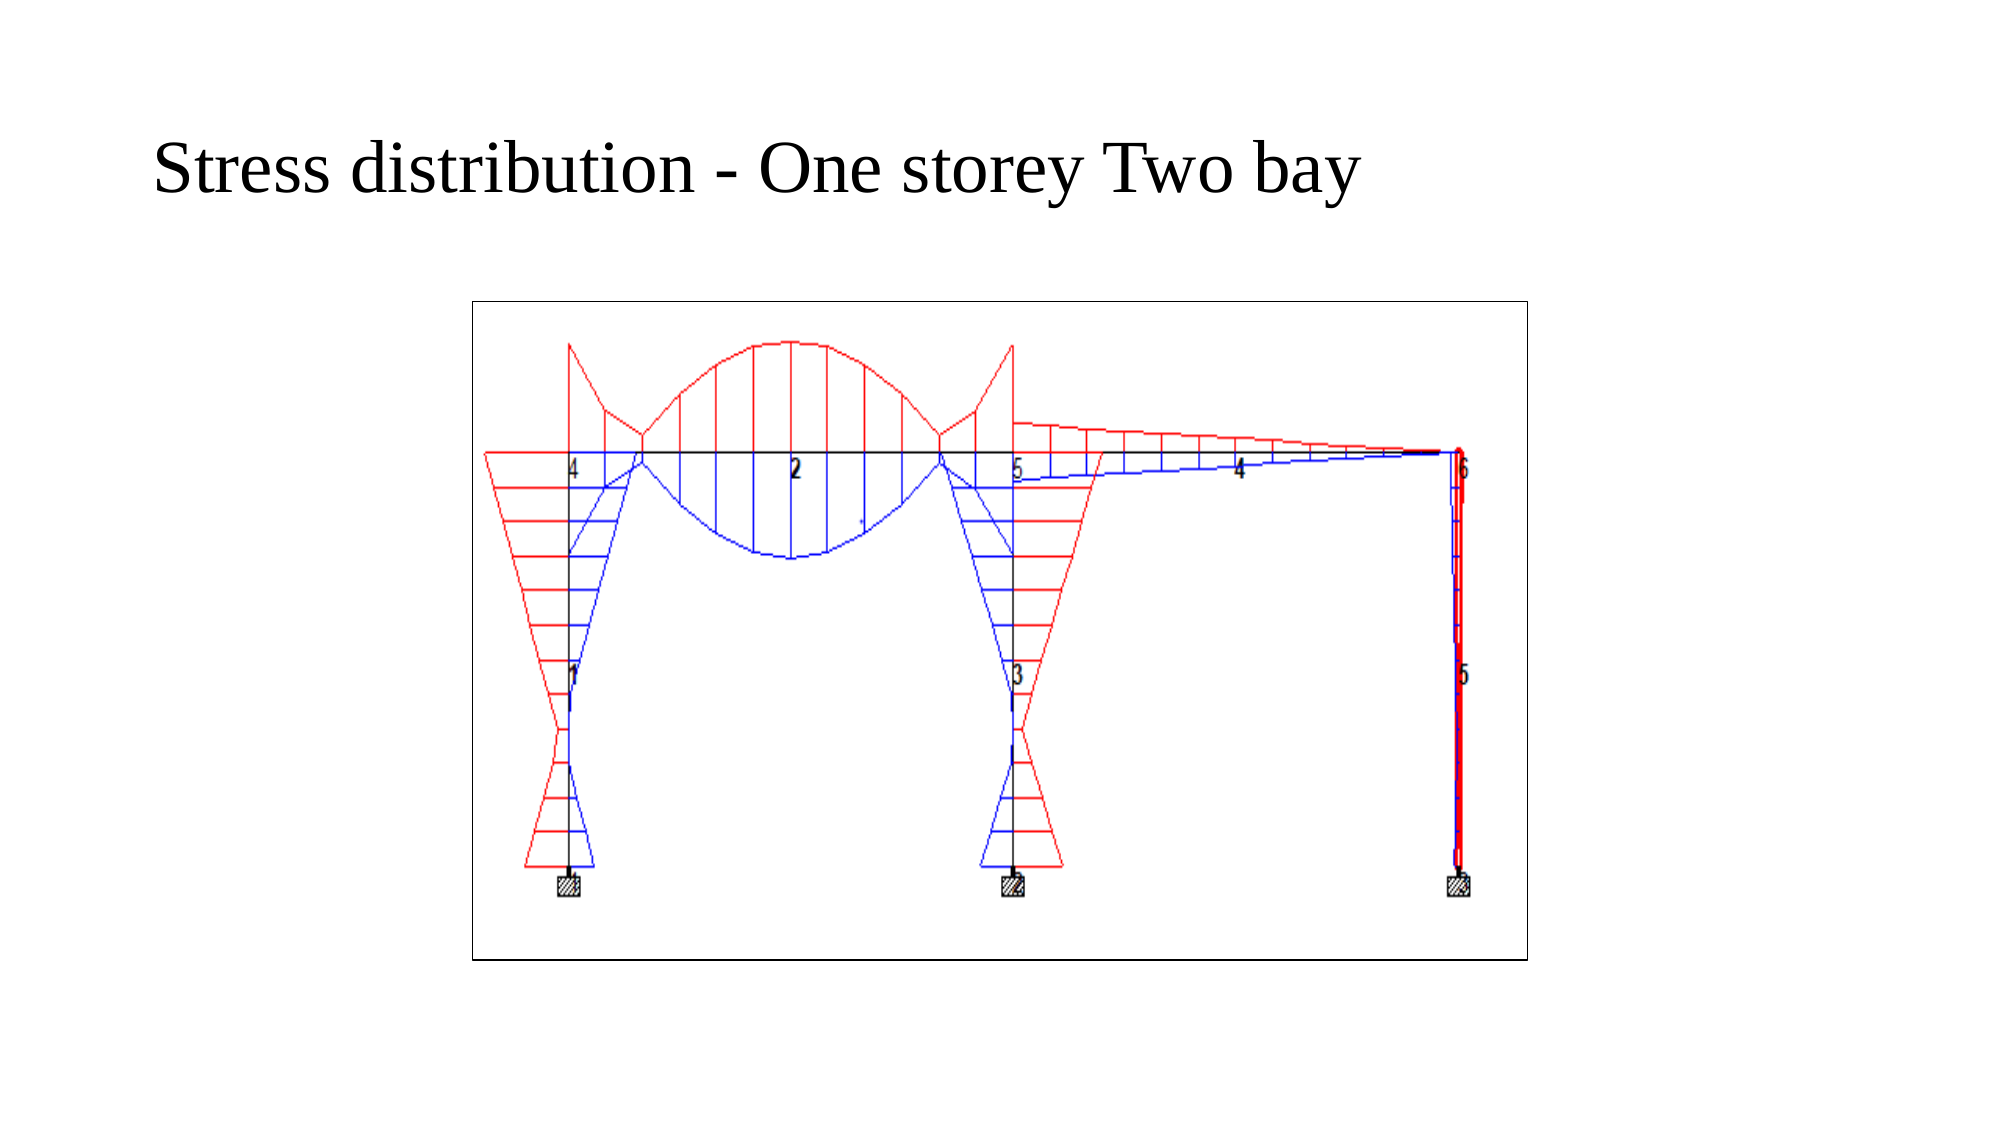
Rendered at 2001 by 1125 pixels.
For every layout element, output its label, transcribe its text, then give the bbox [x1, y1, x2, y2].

title Stress distribution - One storey Two bay [137, 59, 1863, 278]
picture [473, 302, 1527, 960]
